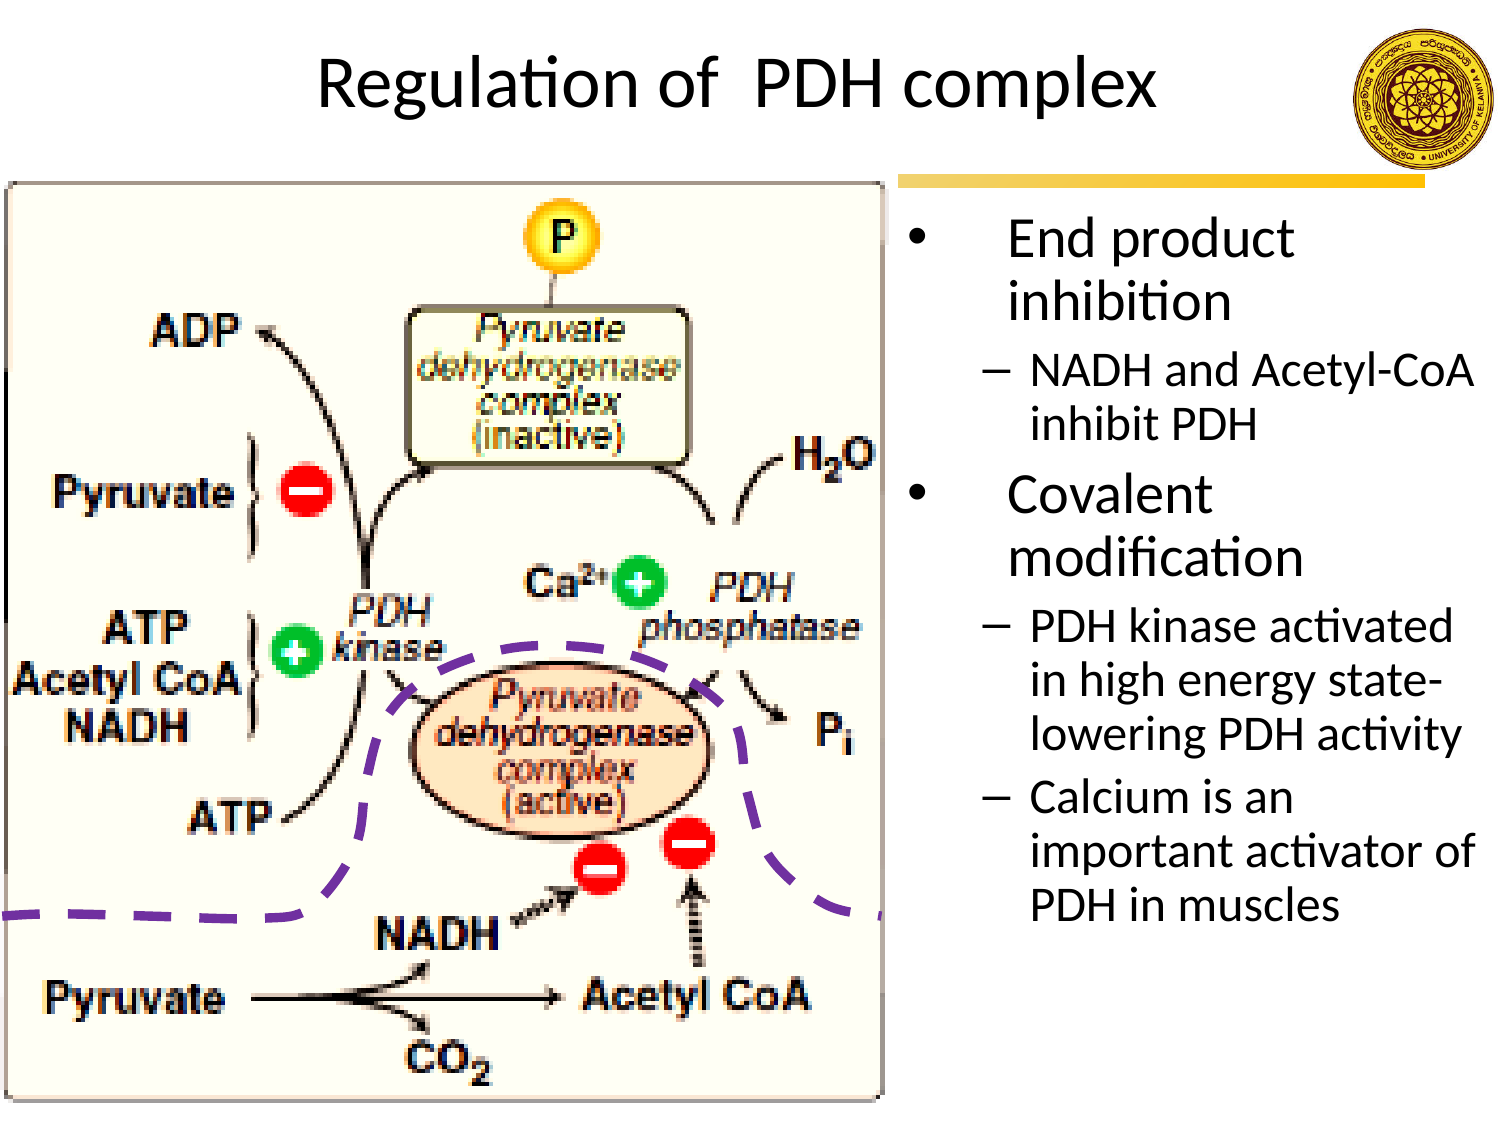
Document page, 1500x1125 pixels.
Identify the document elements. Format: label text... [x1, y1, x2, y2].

text_box End product inhibition NADH and Acetyl-CoA inhibit PDH Covalent modification PDH kinase activated in high energy state-lowering PDH activity Calcium is an important activator of PDH in muscles [902, 200, 1500, 940]
picture [1346, 24, 1500, 174]
text_box Regulation of PDH complex [0, 24, 1475, 130]
picture [0, 126, 898, 1125]
